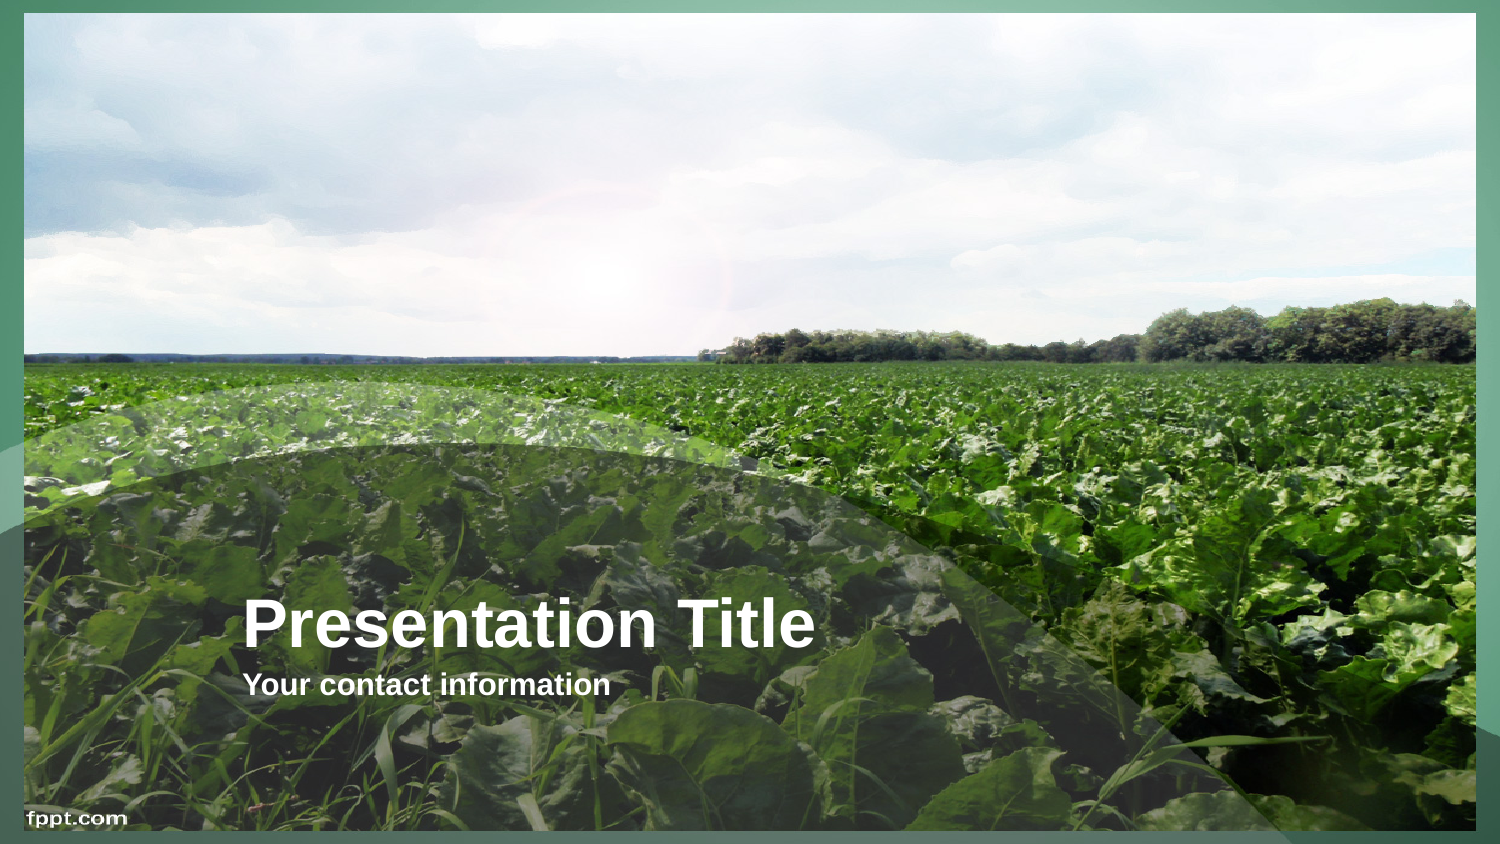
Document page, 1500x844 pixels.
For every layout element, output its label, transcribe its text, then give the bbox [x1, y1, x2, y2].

text_box Your contact information [227, 661, 888, 732]
text_box Presentation Title [227, 581, 1016, 653]
picture [0, 0, 1500, 844]
